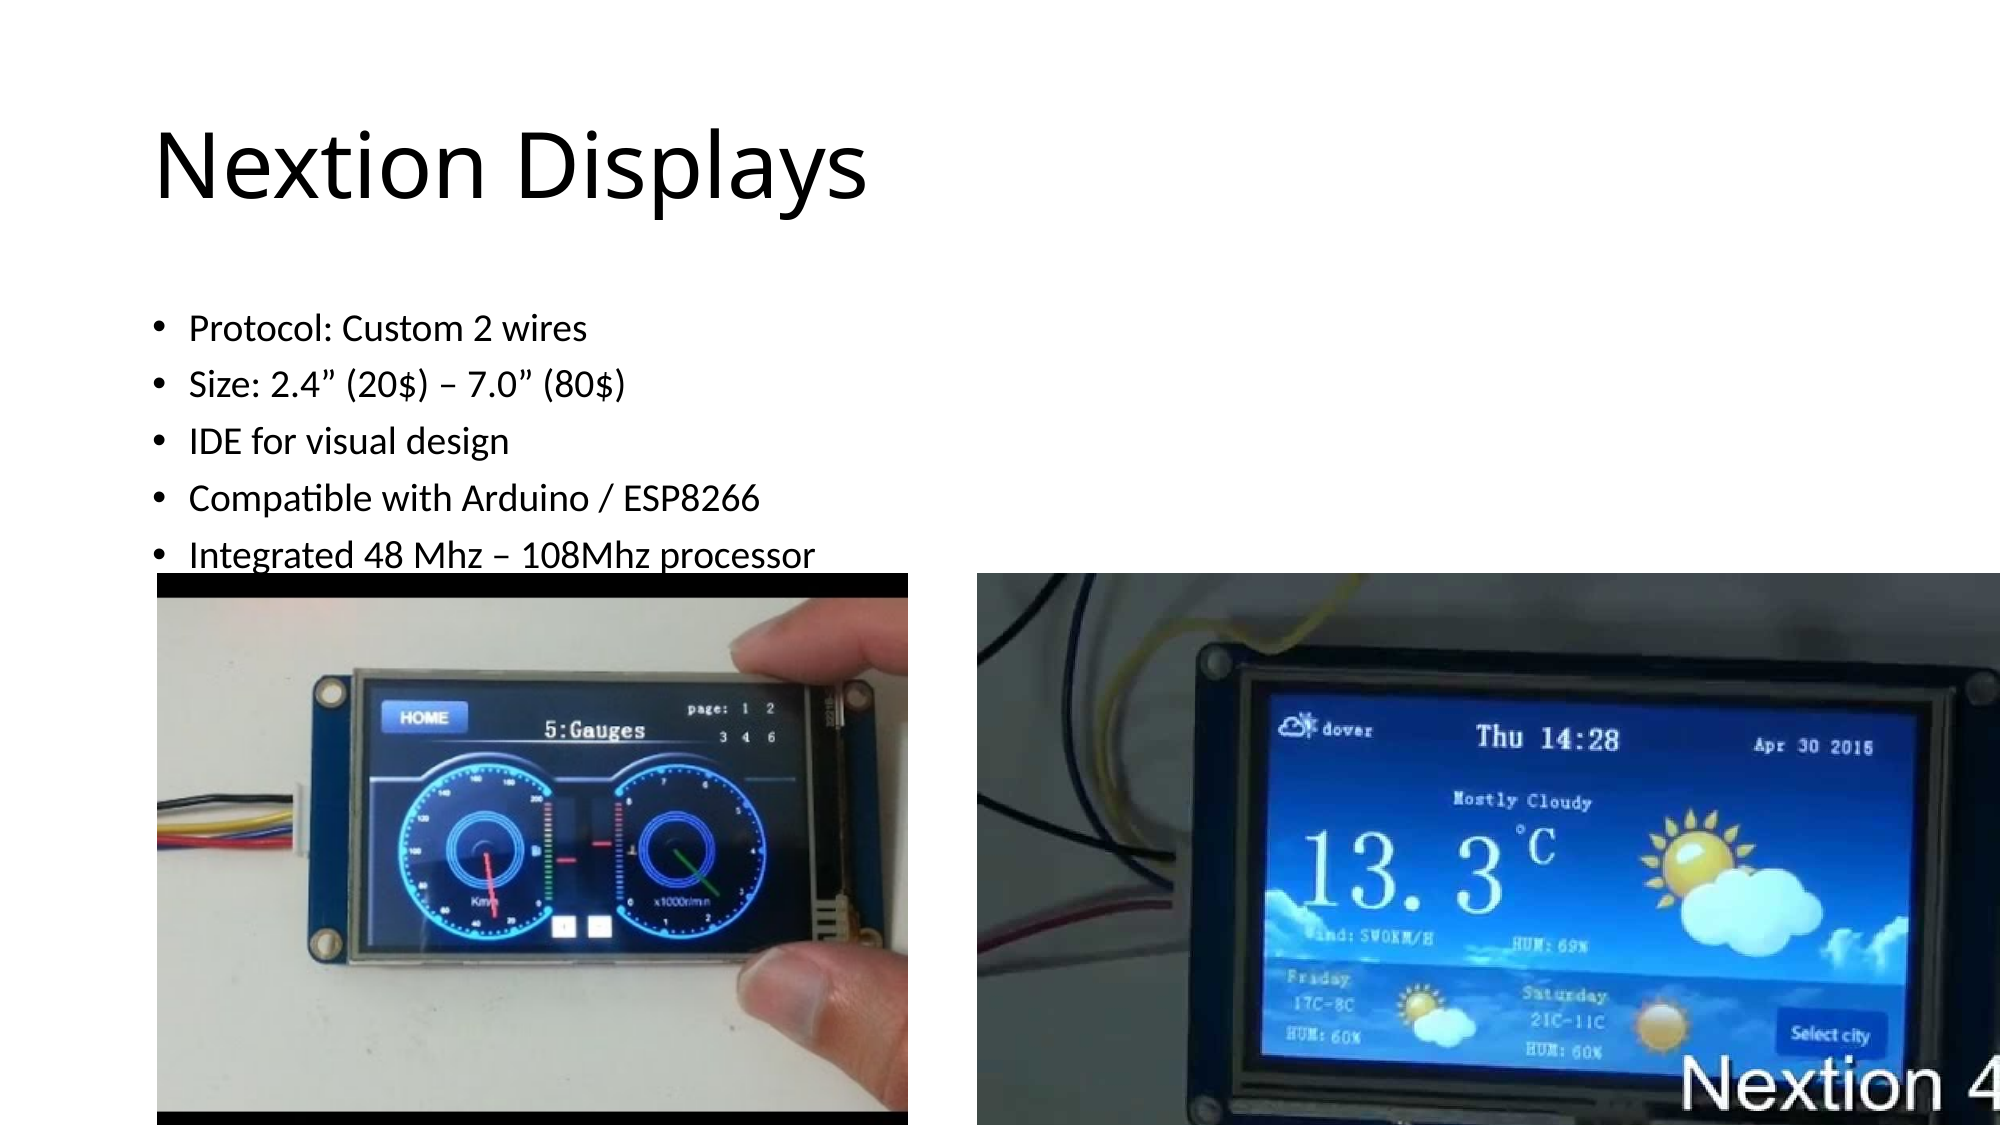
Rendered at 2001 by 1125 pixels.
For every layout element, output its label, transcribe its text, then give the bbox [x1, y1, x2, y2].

list Protocol: Custom 2 wires Size: 2.4” (20$) – 7.0” (80$) IDE for visual design Compatible with Arduino / ESP8266 Integrated 48 Mhz – 108Mhz processor [137, 299, 1863, 588]
title Nextion Displays [137, 59, 1863, 278]
picture [977, 573, 2000, 1125]
picture [157, 573, 908, 1125]
